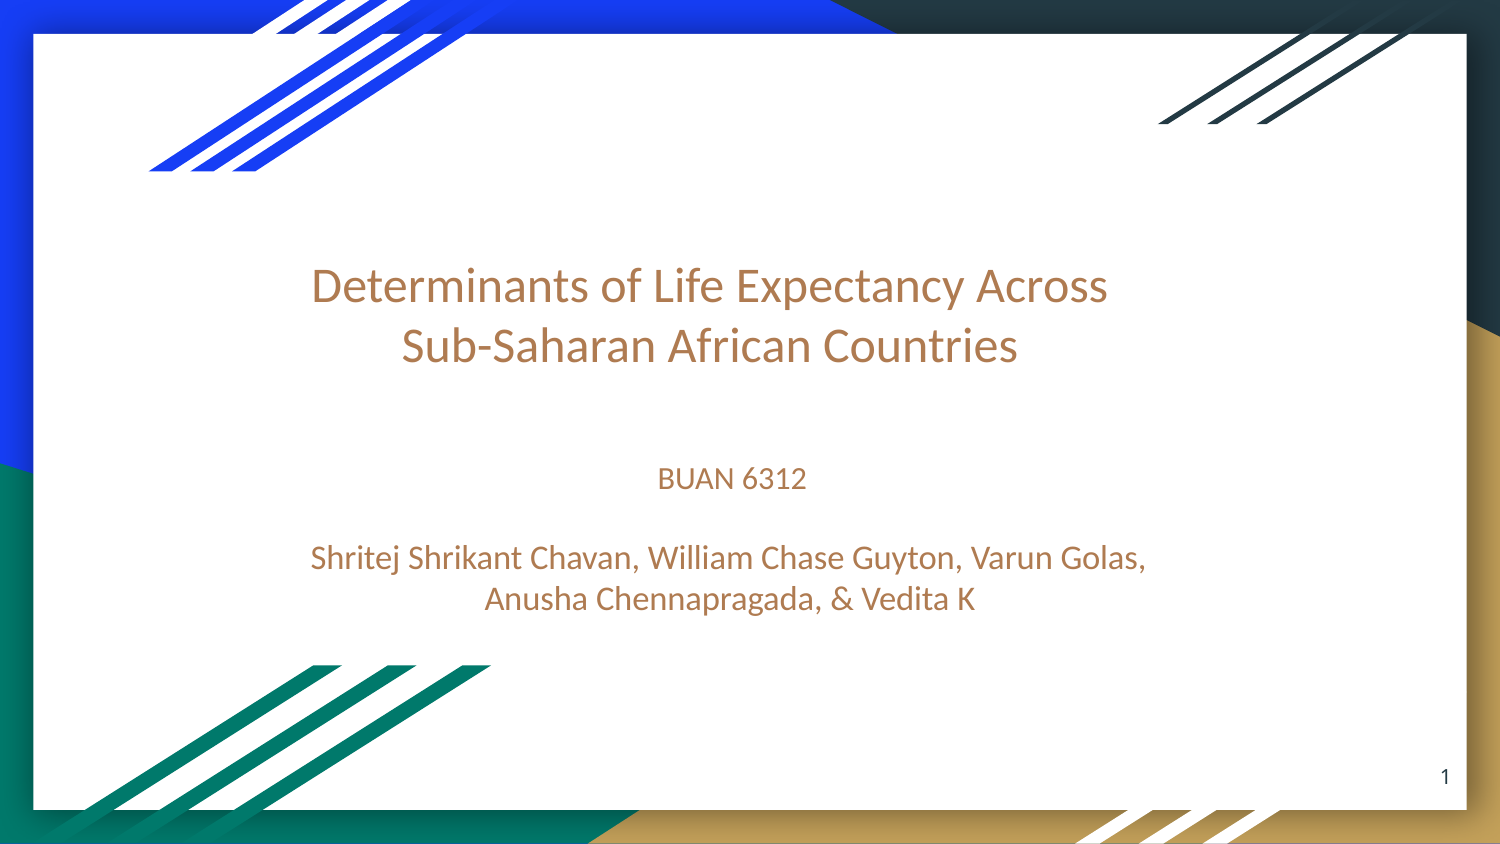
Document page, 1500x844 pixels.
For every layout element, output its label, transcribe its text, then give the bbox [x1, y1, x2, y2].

title Determinants of Life Expectancy Across Sub-Saharan African Countries [270, 193, 1150, 432]
subtitle BUAN 6312 Shritej Shrikant Chavan, William Chase Guyton, Varun Golas, Anusha Chennapragada, & Vedita K [292, 442, 1173, 635]
slide_number 1 [1376, 745, 1467, 810]
